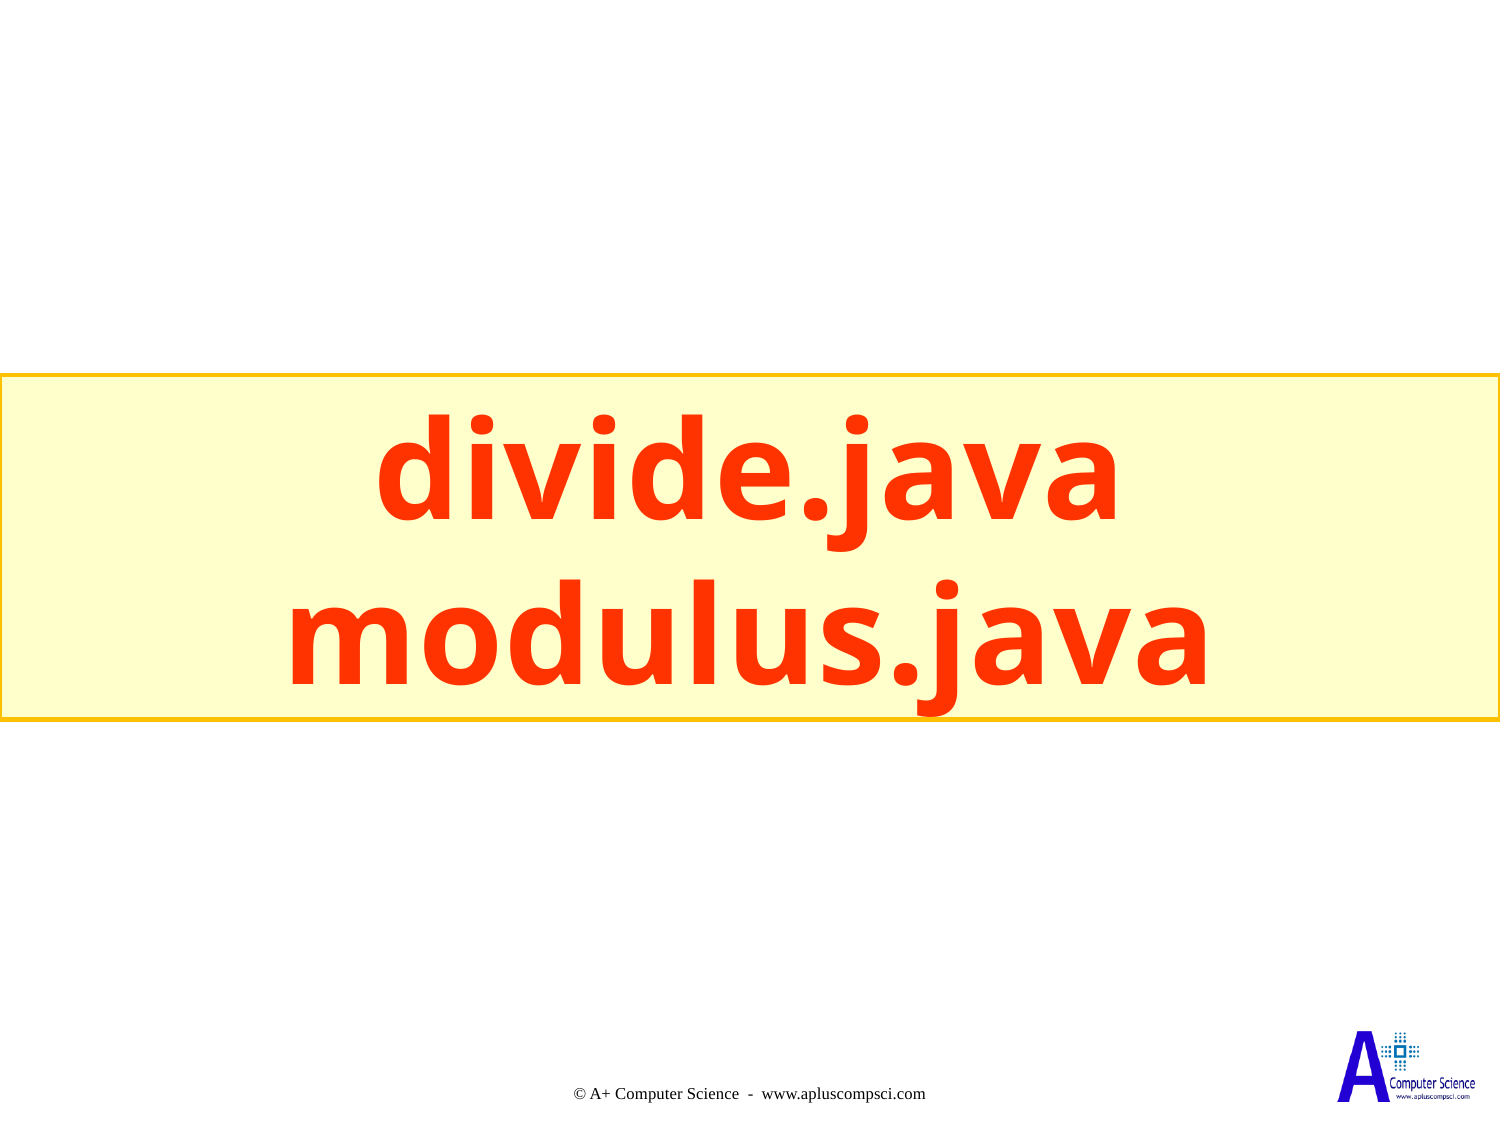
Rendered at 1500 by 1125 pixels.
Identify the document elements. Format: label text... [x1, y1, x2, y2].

picture [1337, 1031, 1475, 1102]
text_box divide.java modulus.java [0, 374, 1500, 720]
footer © A+ Computer Science - www.apluscompsci.com [512, 1024, 988, 1101]
